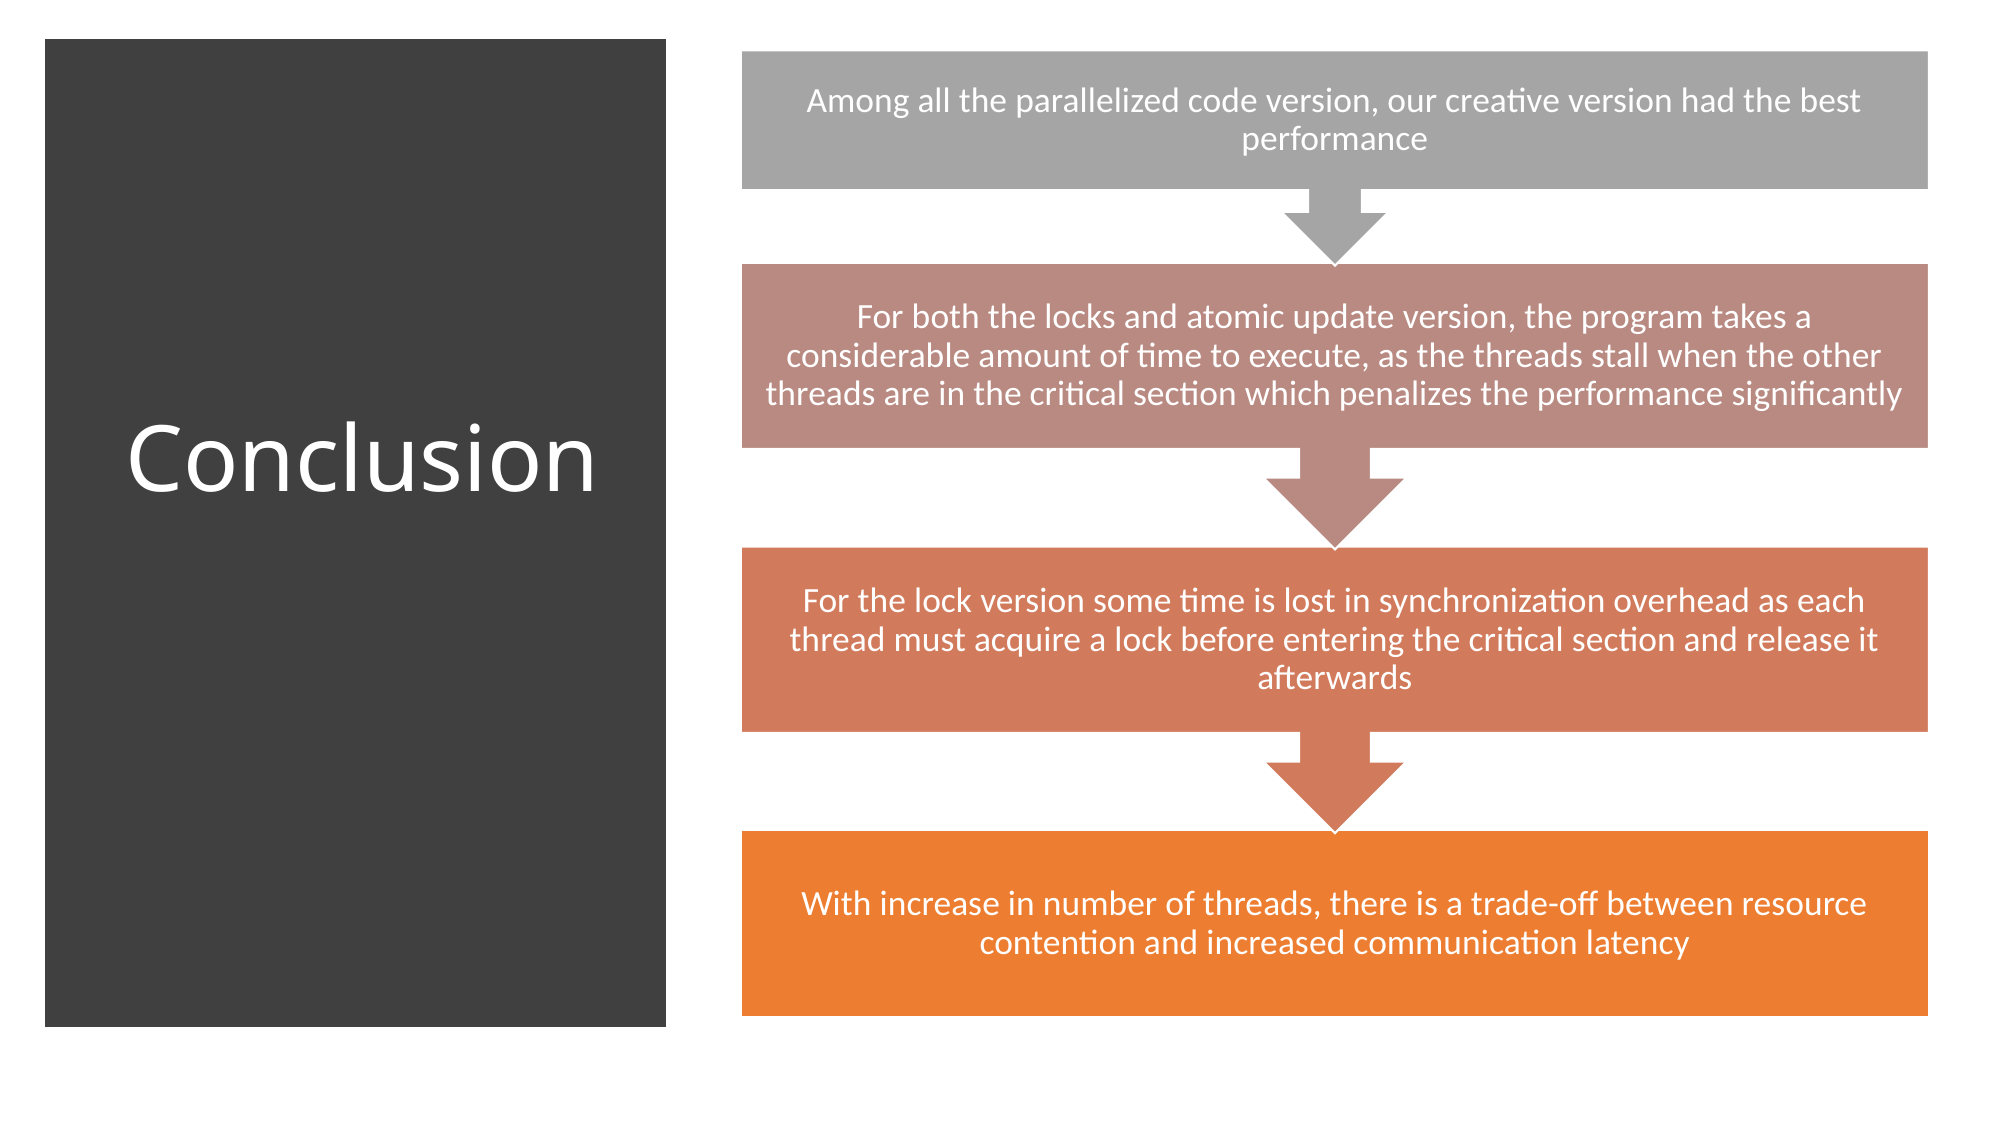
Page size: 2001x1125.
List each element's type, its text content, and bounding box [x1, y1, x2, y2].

title Conclusion [110, 404, 639, 520]
text_box [54, 49, 656, 1018]
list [740, 49, 1930, 1018]
